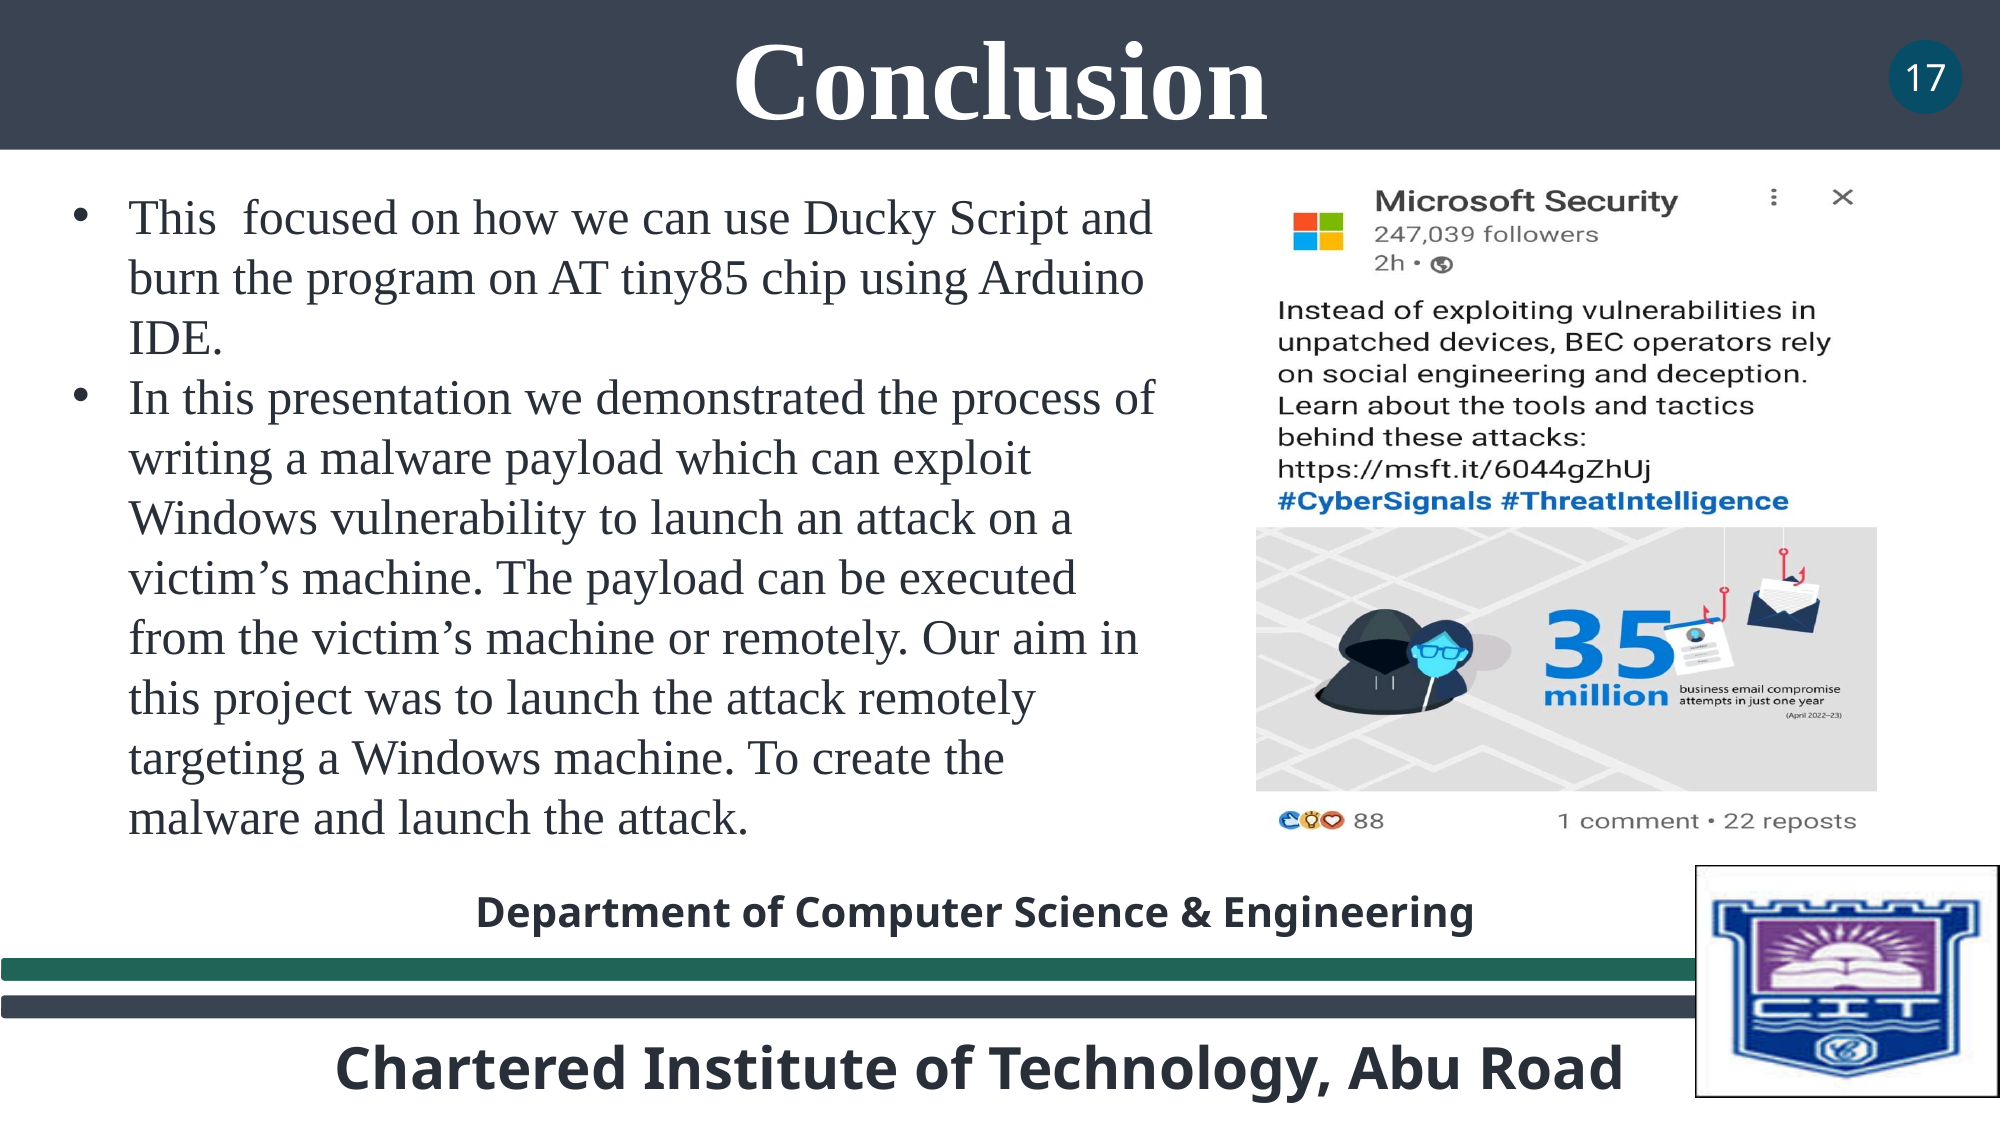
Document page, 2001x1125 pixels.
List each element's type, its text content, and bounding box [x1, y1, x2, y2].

text_box This focused on how we can use Ducky Script and burn the program on AT tiny85 chip using Arduino IDE. In this presentation we demonstrated the process of writing a malware payload which can exploit Windows vulnerability to launch an attack on a victim’s machine. The payload can be executed from the victim’s machine or remotely. Our aim in this project was to launch the attack remotely targeting a Windows machine. To create the malware and launch the attack. [57, 177, 1179, 865]
text_box Conclusion [0, 0, 2000, 150]
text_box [0, 865, 2000, 1098]
text_box Chartered Institute of Technology, Abu Road [47, 1098, 1913, 1109]
text_box 17 [1887, 38, 1964, 115]
picture [1256, 168, 1877, 847]
